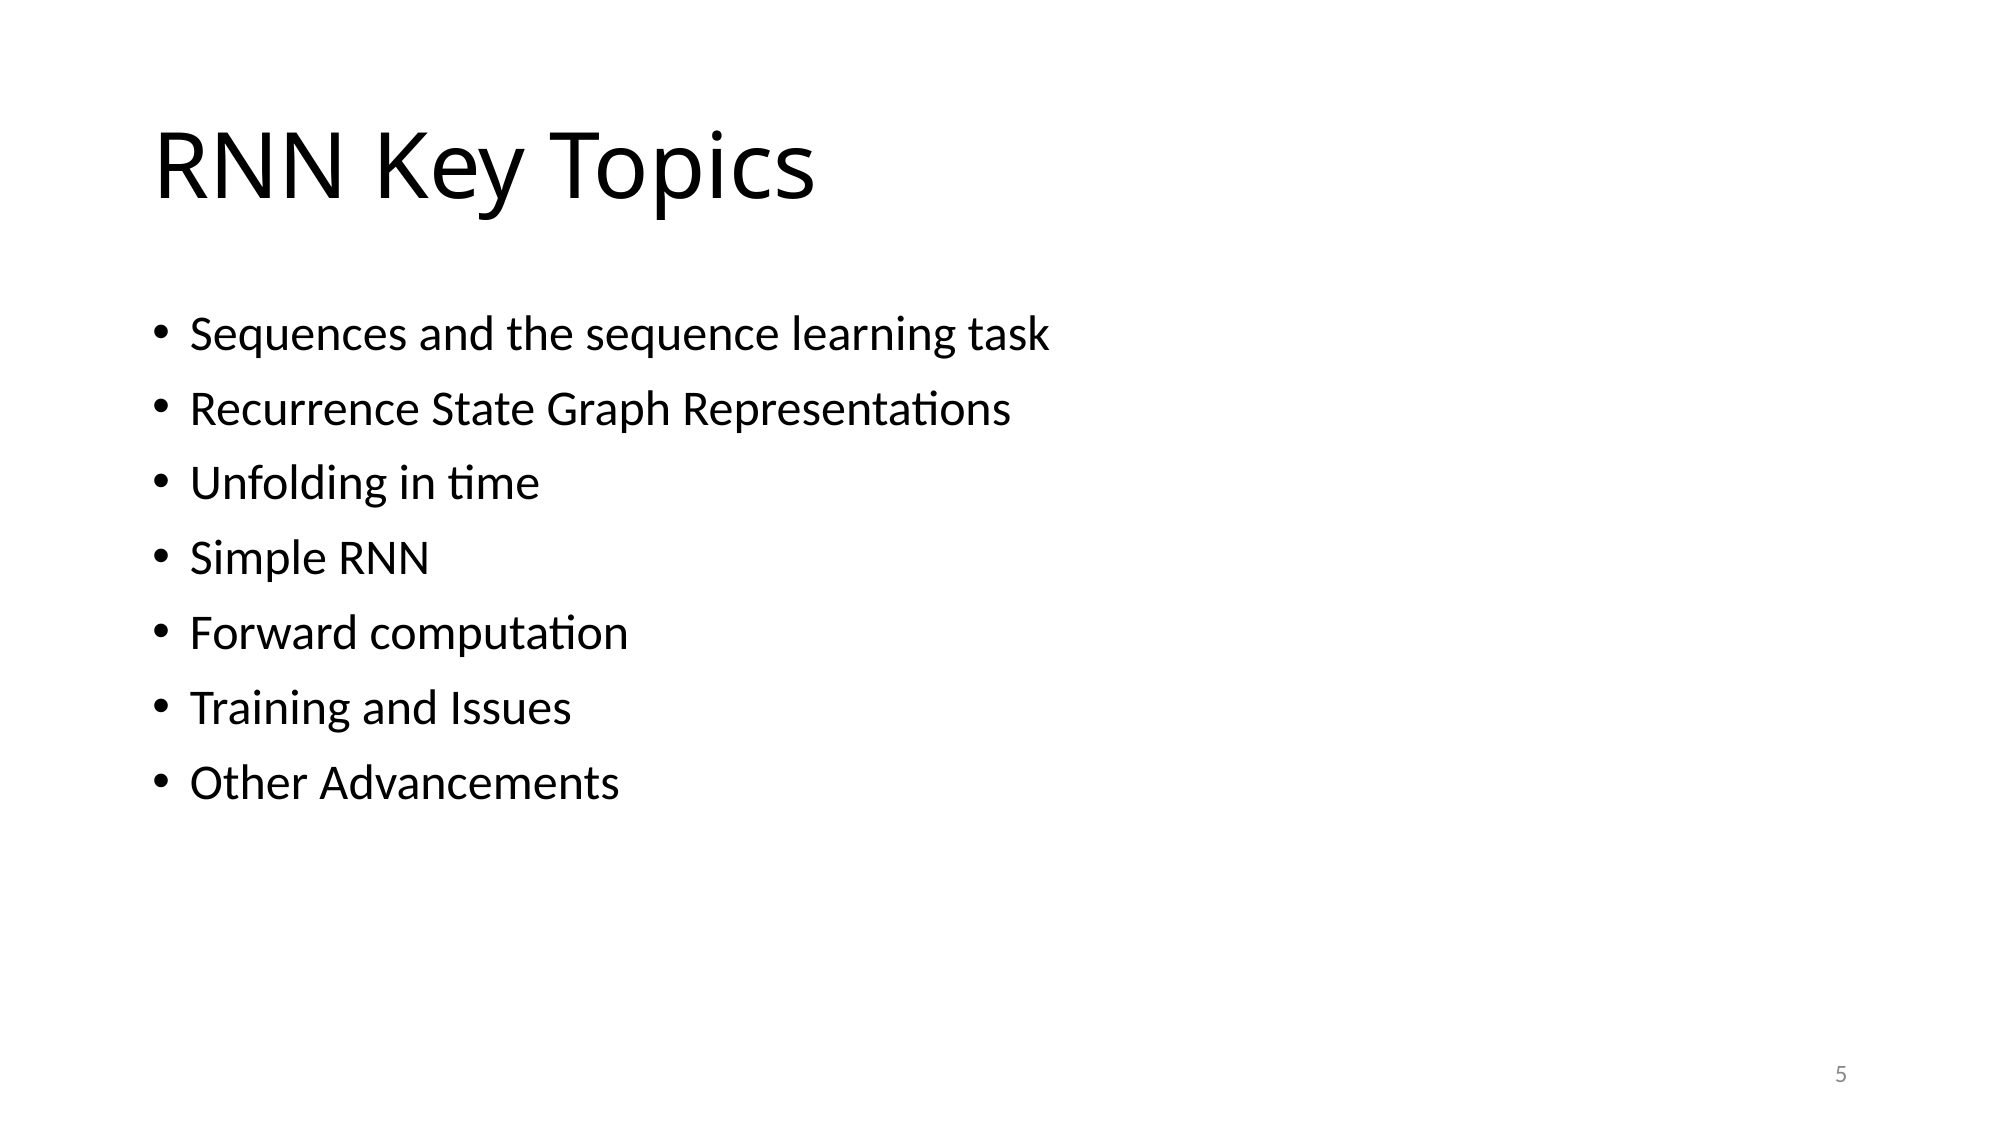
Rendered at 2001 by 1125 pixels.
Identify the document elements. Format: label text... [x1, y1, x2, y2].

title RNN Key Topics [137, 59, 1863, 278]
list Sequences and the sequence learning task Recurrence State Graph Representations Unfolding in time Simple RNN Forward computation Training and Issues Other Advancements [137, 299, 1863, 1014]
slide_number 5 [1412, 1042, 1863, 1103]
